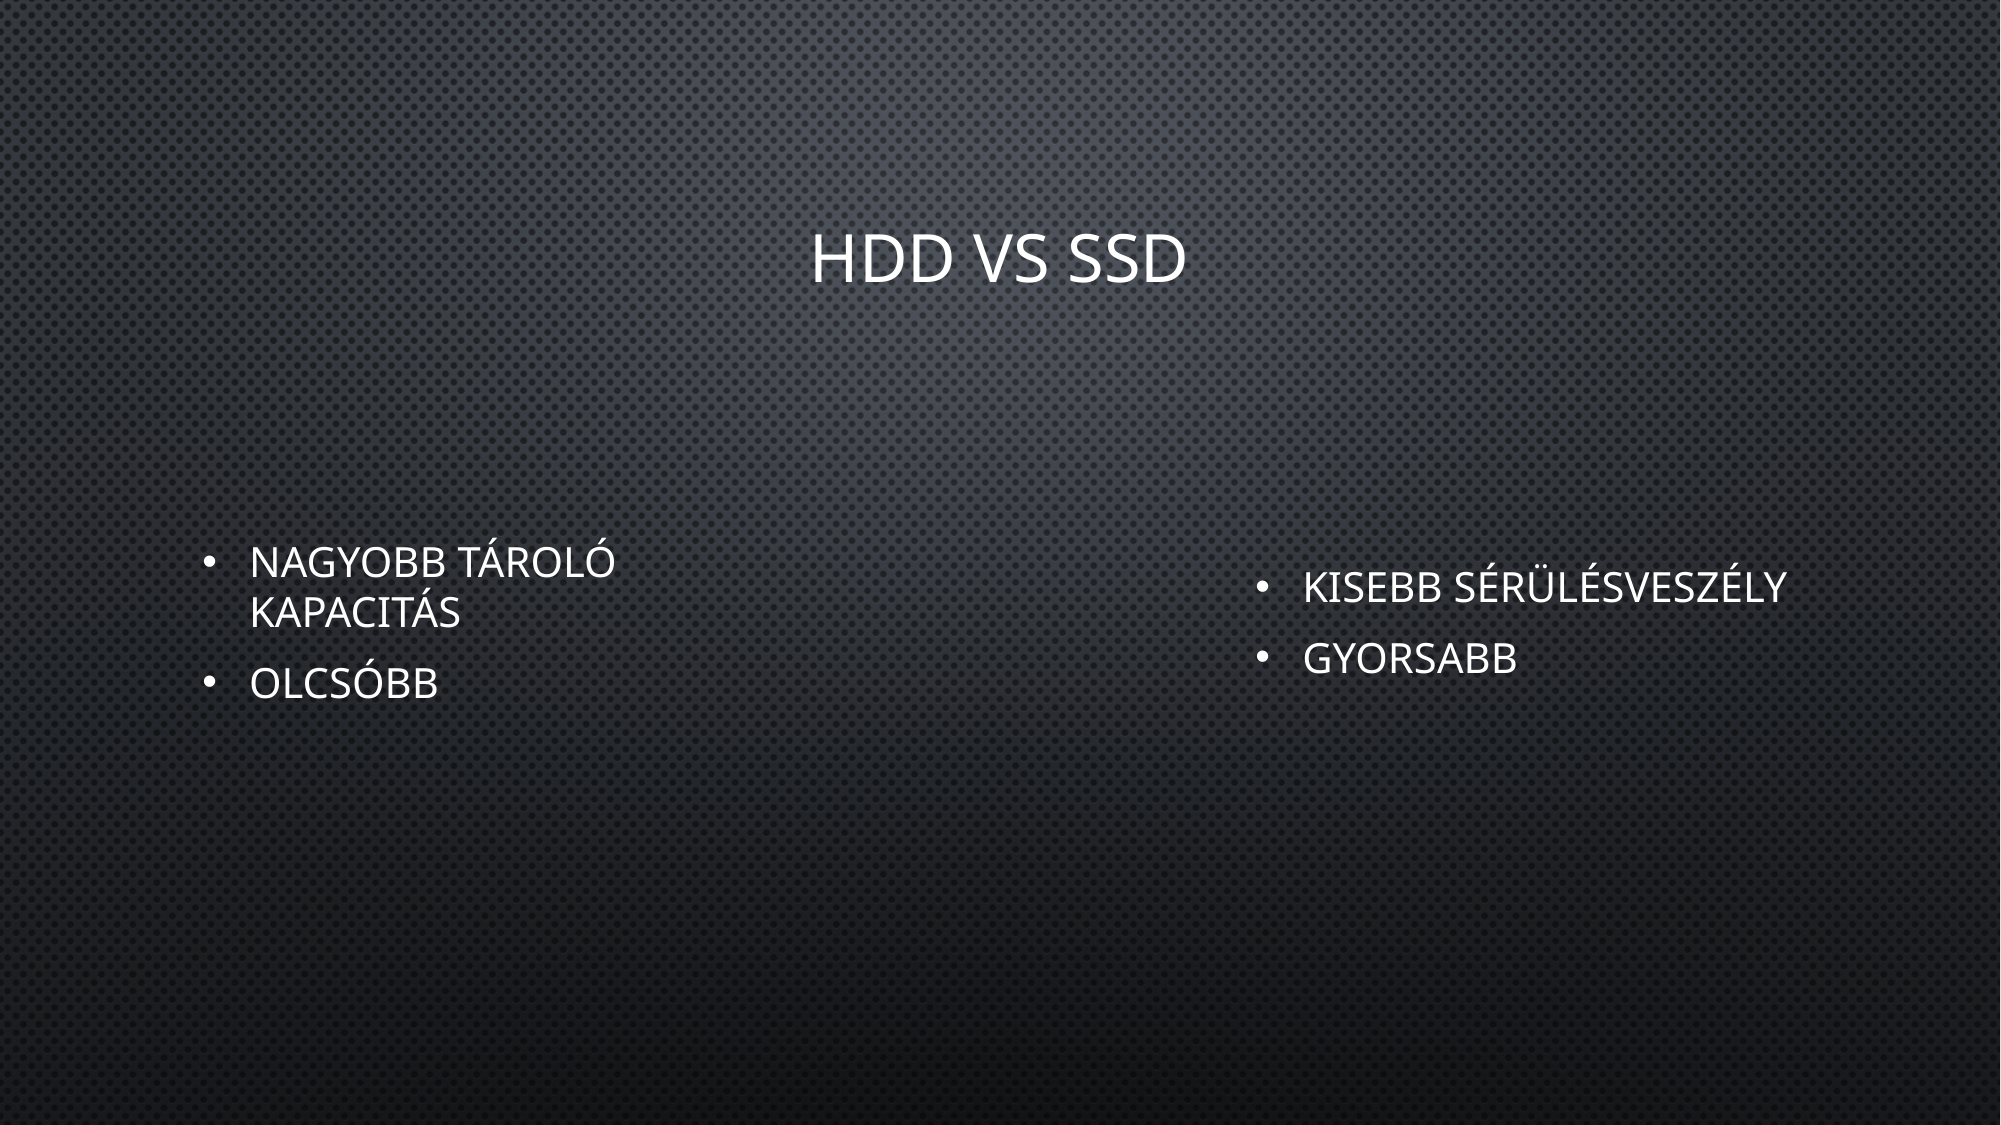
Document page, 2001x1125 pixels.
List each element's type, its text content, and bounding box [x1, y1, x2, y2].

text_box Kisebb sérülésveszély Gyorsabb [1240, 309, 1844, 933]
text_box [1387, 76, 2000, 700]
list Nagyobb tároló kapacitás olcsóbb [187, 309, 791, 933]
title Hdd vs SSd [187, 99, 1387, 413]
